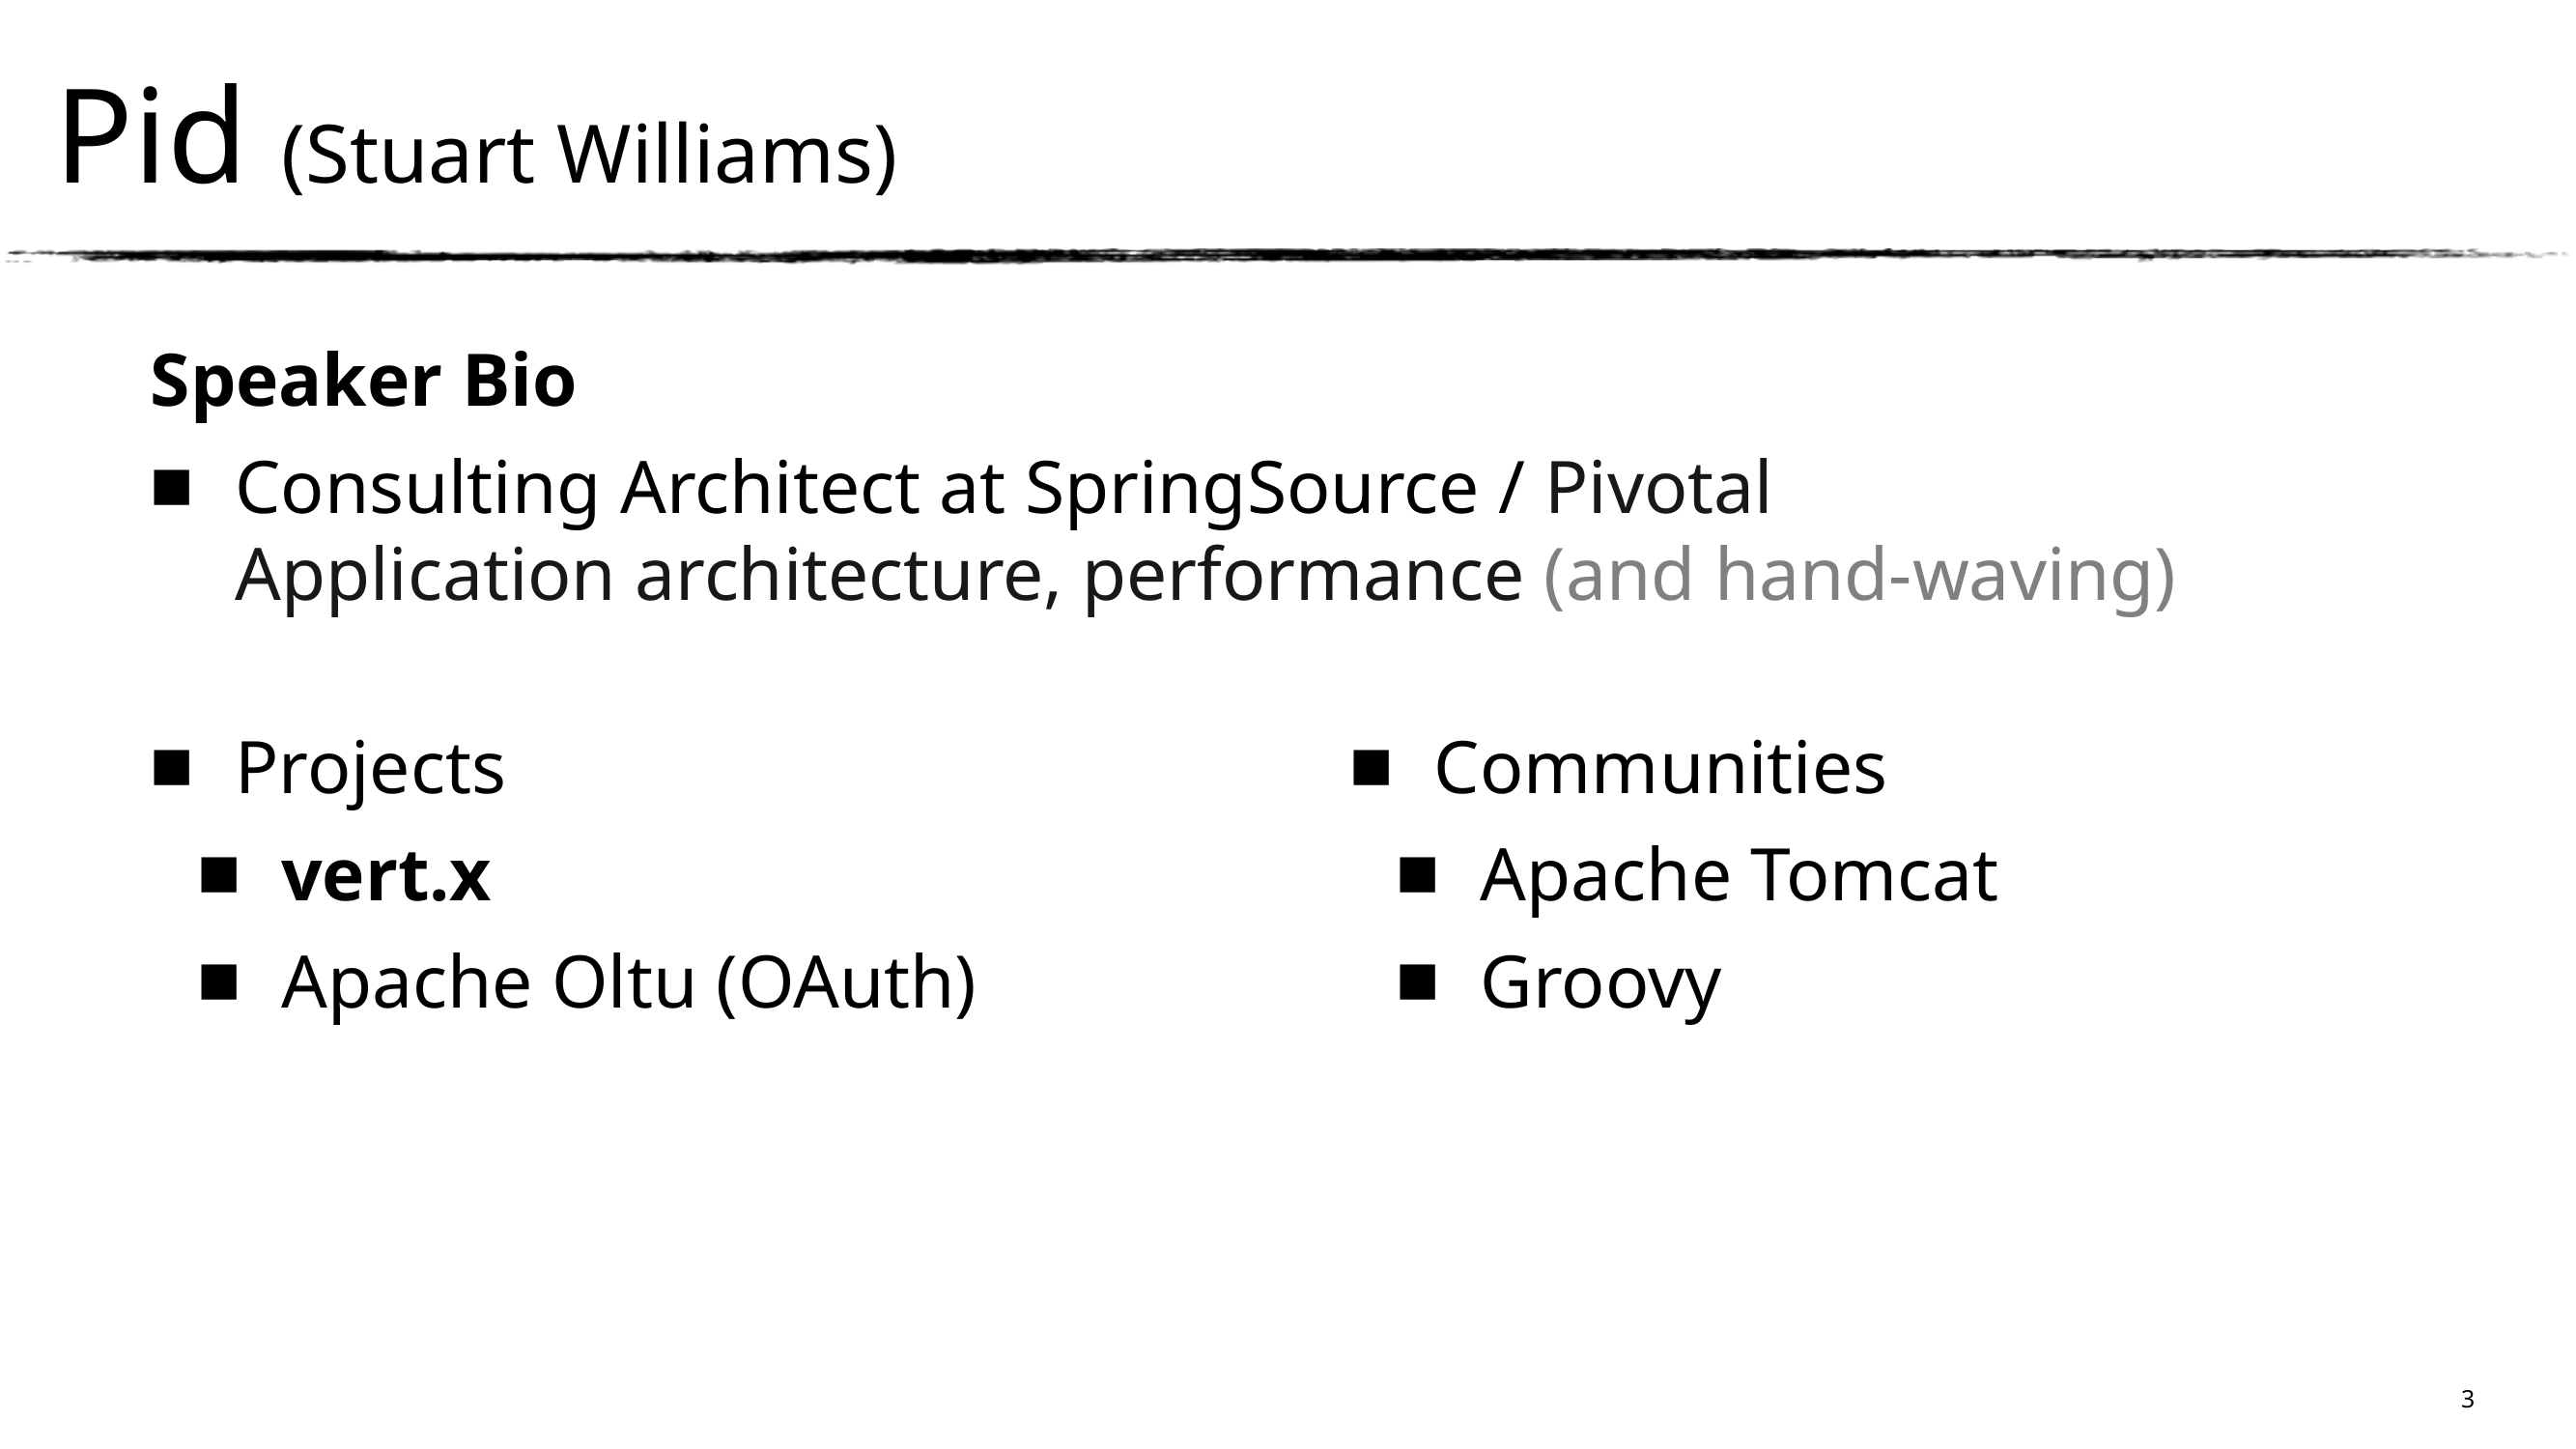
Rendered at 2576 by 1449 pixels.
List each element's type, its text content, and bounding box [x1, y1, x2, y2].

text_box Pid (Stuart Williams) [45, 12, 2528, 250]
text_box Communities Apache Tomcat Groovy [1316, 713, 2458, 1329]
text_box 3 [2447, 1376, 2490, 1421]
text_box Projects vert.x Apache Oltu (OAuth) [116, 713, 1259, 1329]
picture [0, 248, 2576, 268]
text_box Speaker Bio Consulting Architect at SpringSource / Pivotal Application architecture, performance (and hand-waving) [116, 326, 2457, 714]
